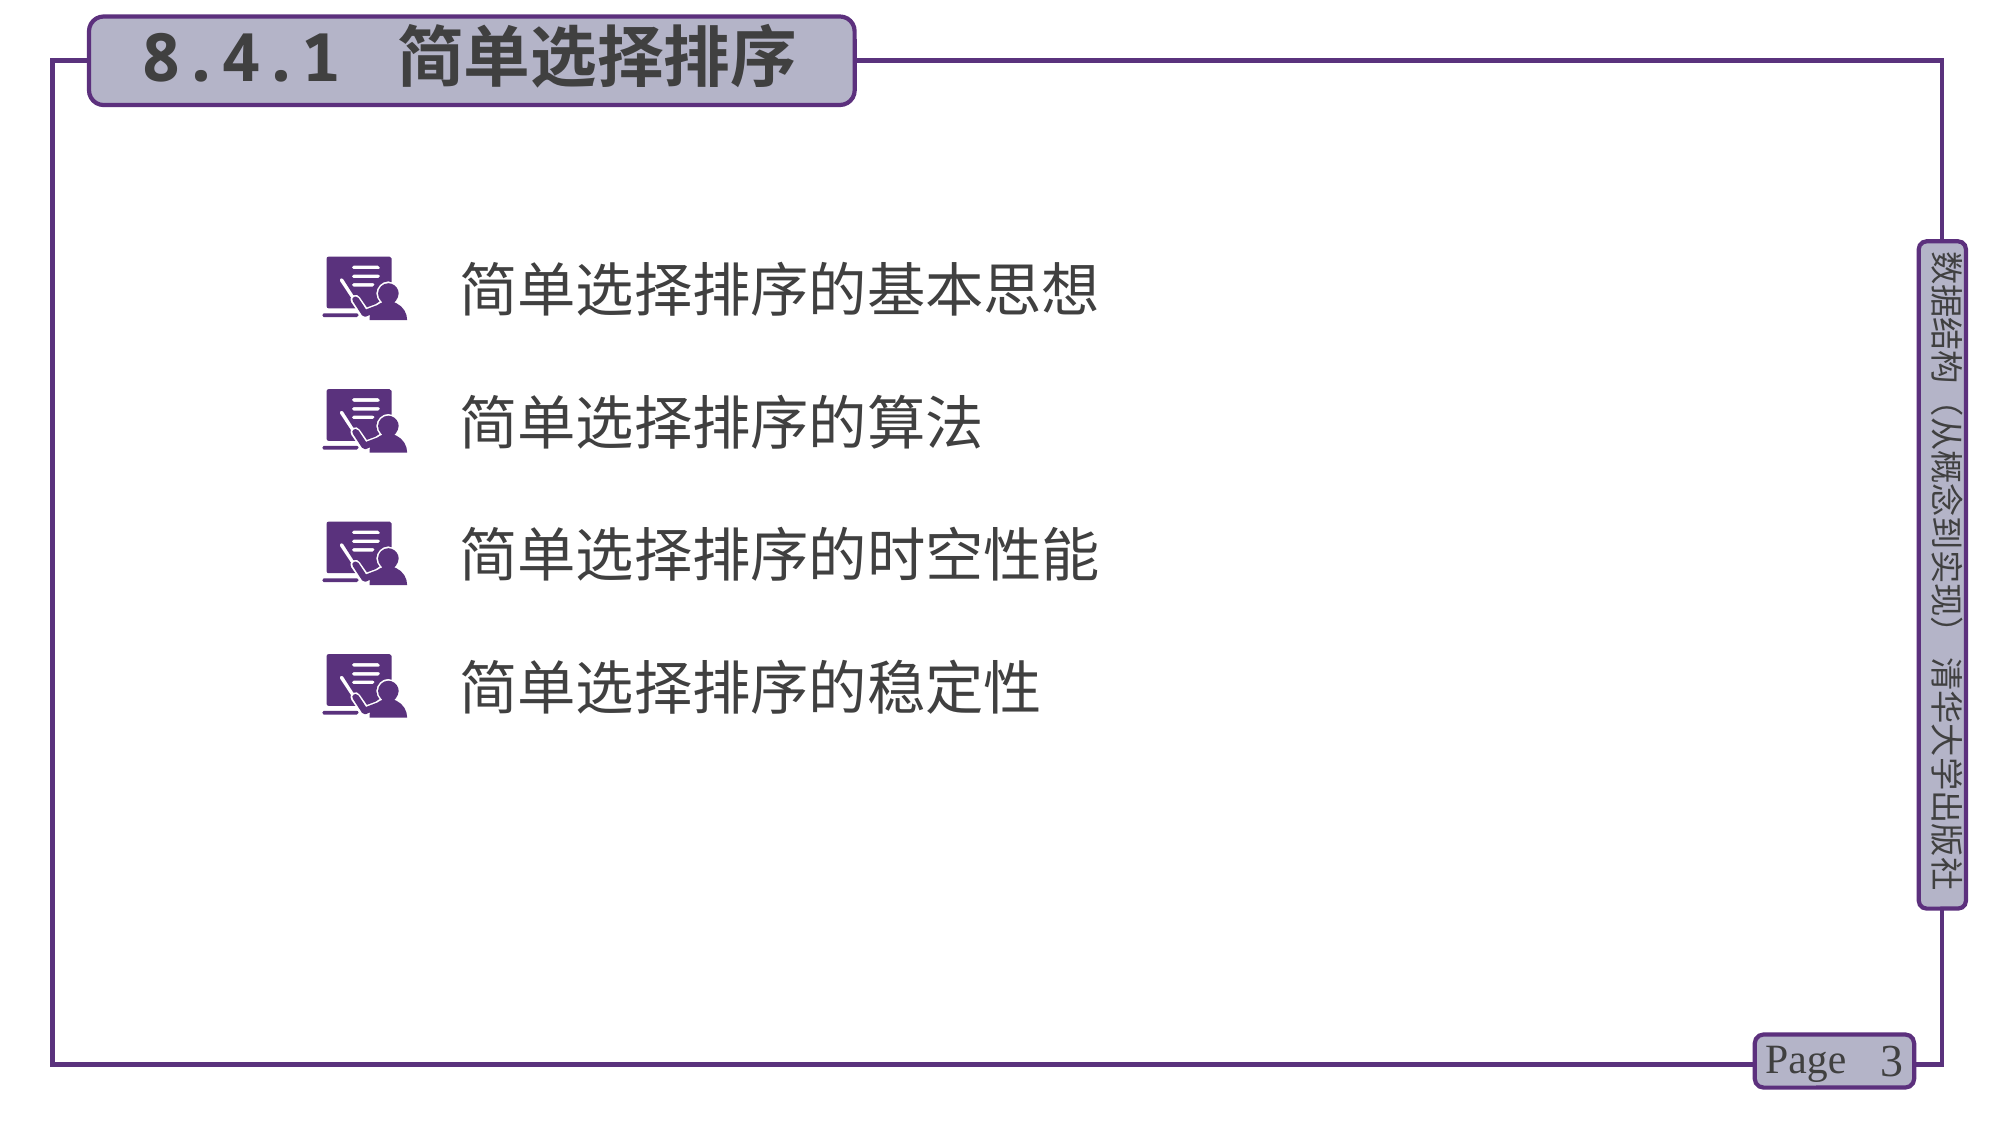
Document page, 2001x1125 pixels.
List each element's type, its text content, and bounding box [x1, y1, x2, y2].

text_box 简单选择排序的时空性能 [444, 511, 1265, 596]
text_box 8.4.1 简单选择排序 [122, 7, 817, 103]
text_box [87, 15, 856, 107]
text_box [322, 256, 408, 321]
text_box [322, 389, 408, 453]
text_box 简单选择排序的基本思想 [444, 246, 1265, 331]
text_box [322, 654, 408, 718]
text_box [322, 521, 408, 586]
text_box 简单选择排序的算法 [444, 378, 1265, 464]
text_box 简单选择排序的稳定性 [444, 643, 1265, 729]
